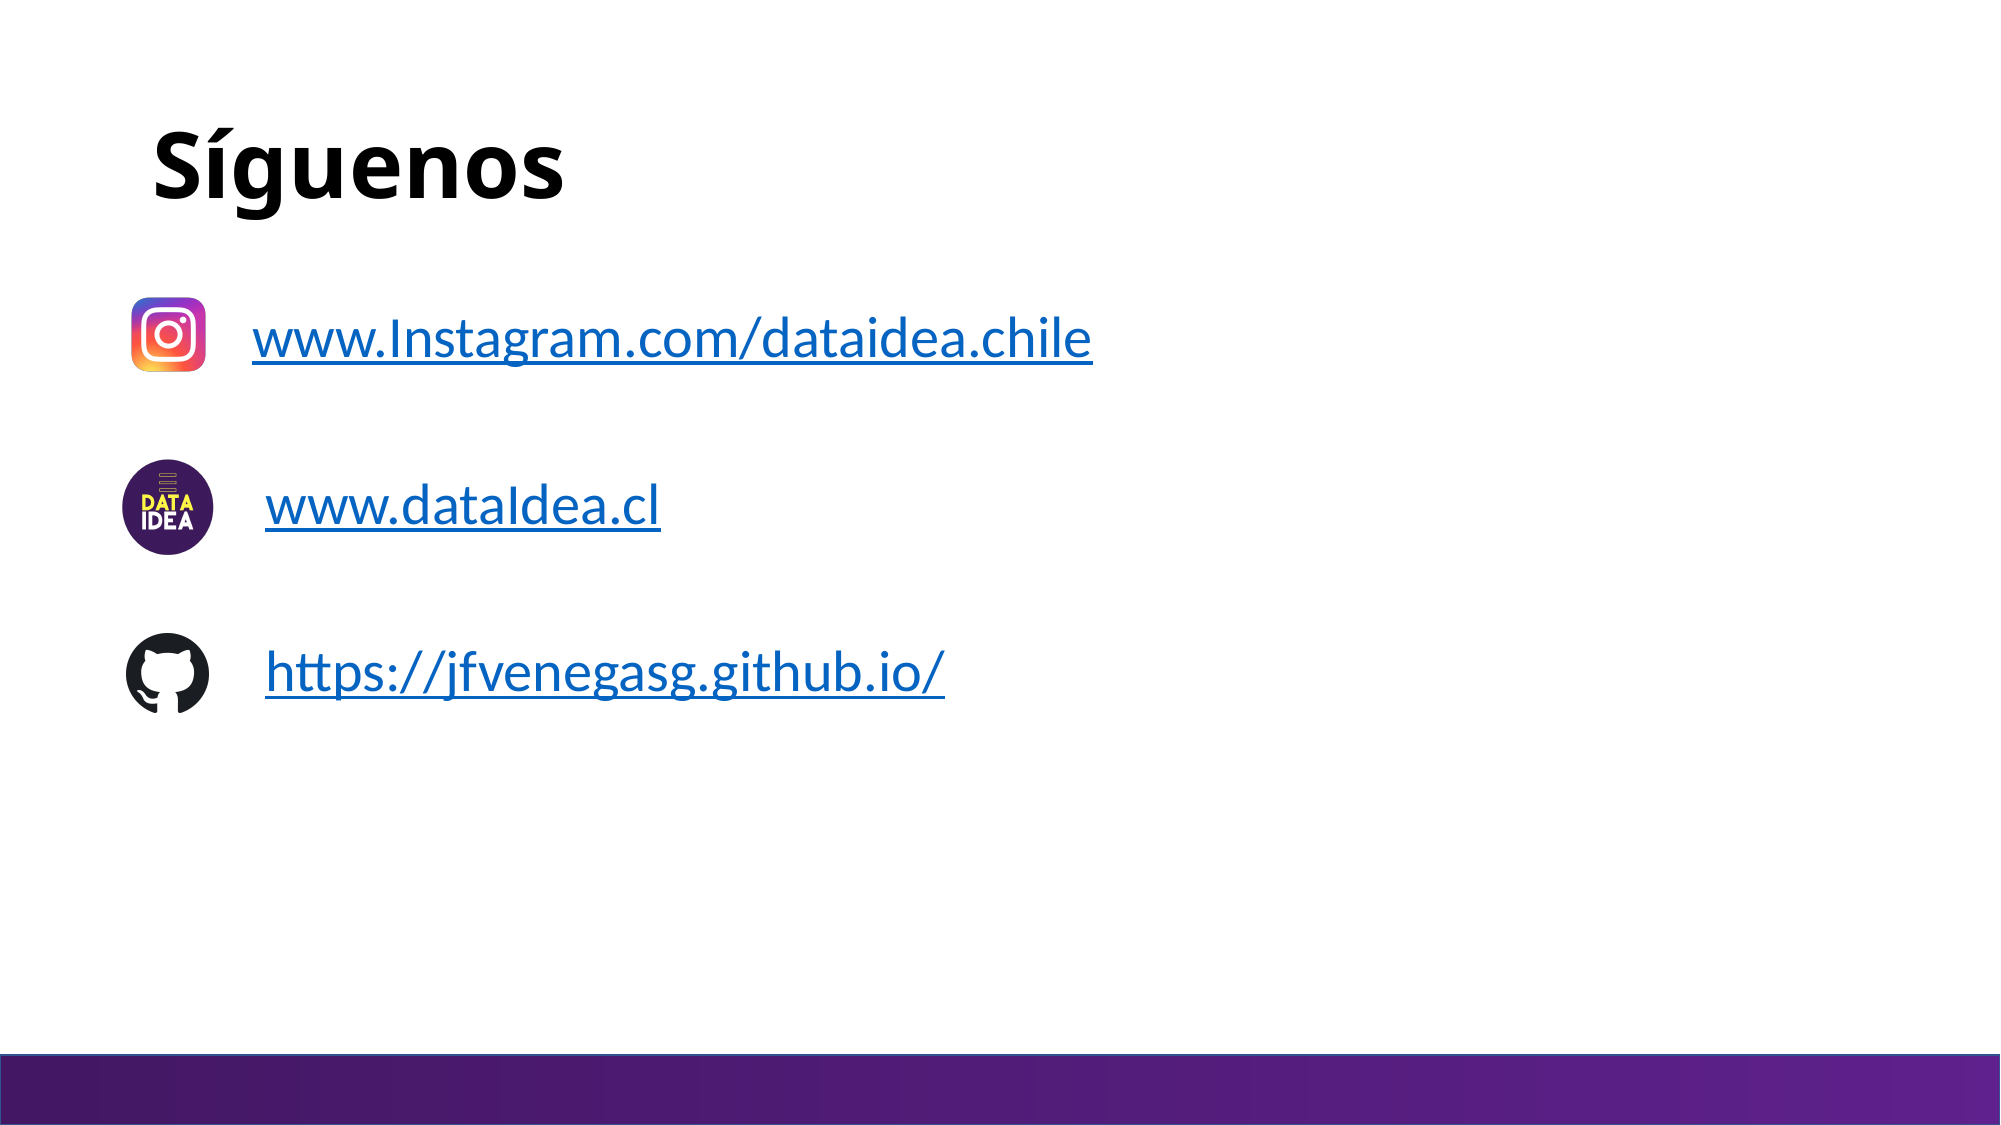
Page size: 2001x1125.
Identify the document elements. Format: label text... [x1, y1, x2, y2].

list www.Instagram.com/dataidea.chile www.dataIdea.cl https://jfvenegasg.github.io/ [157, 299, 1883, 1054]
text_box [0, 1054, 2000, 1125]
picture [117, 454, 218, 560]
picture [130, 297, 206, 372]
title Síguenos [137, 59, 1863, 278]
picture [126, 633, 209, 715]
